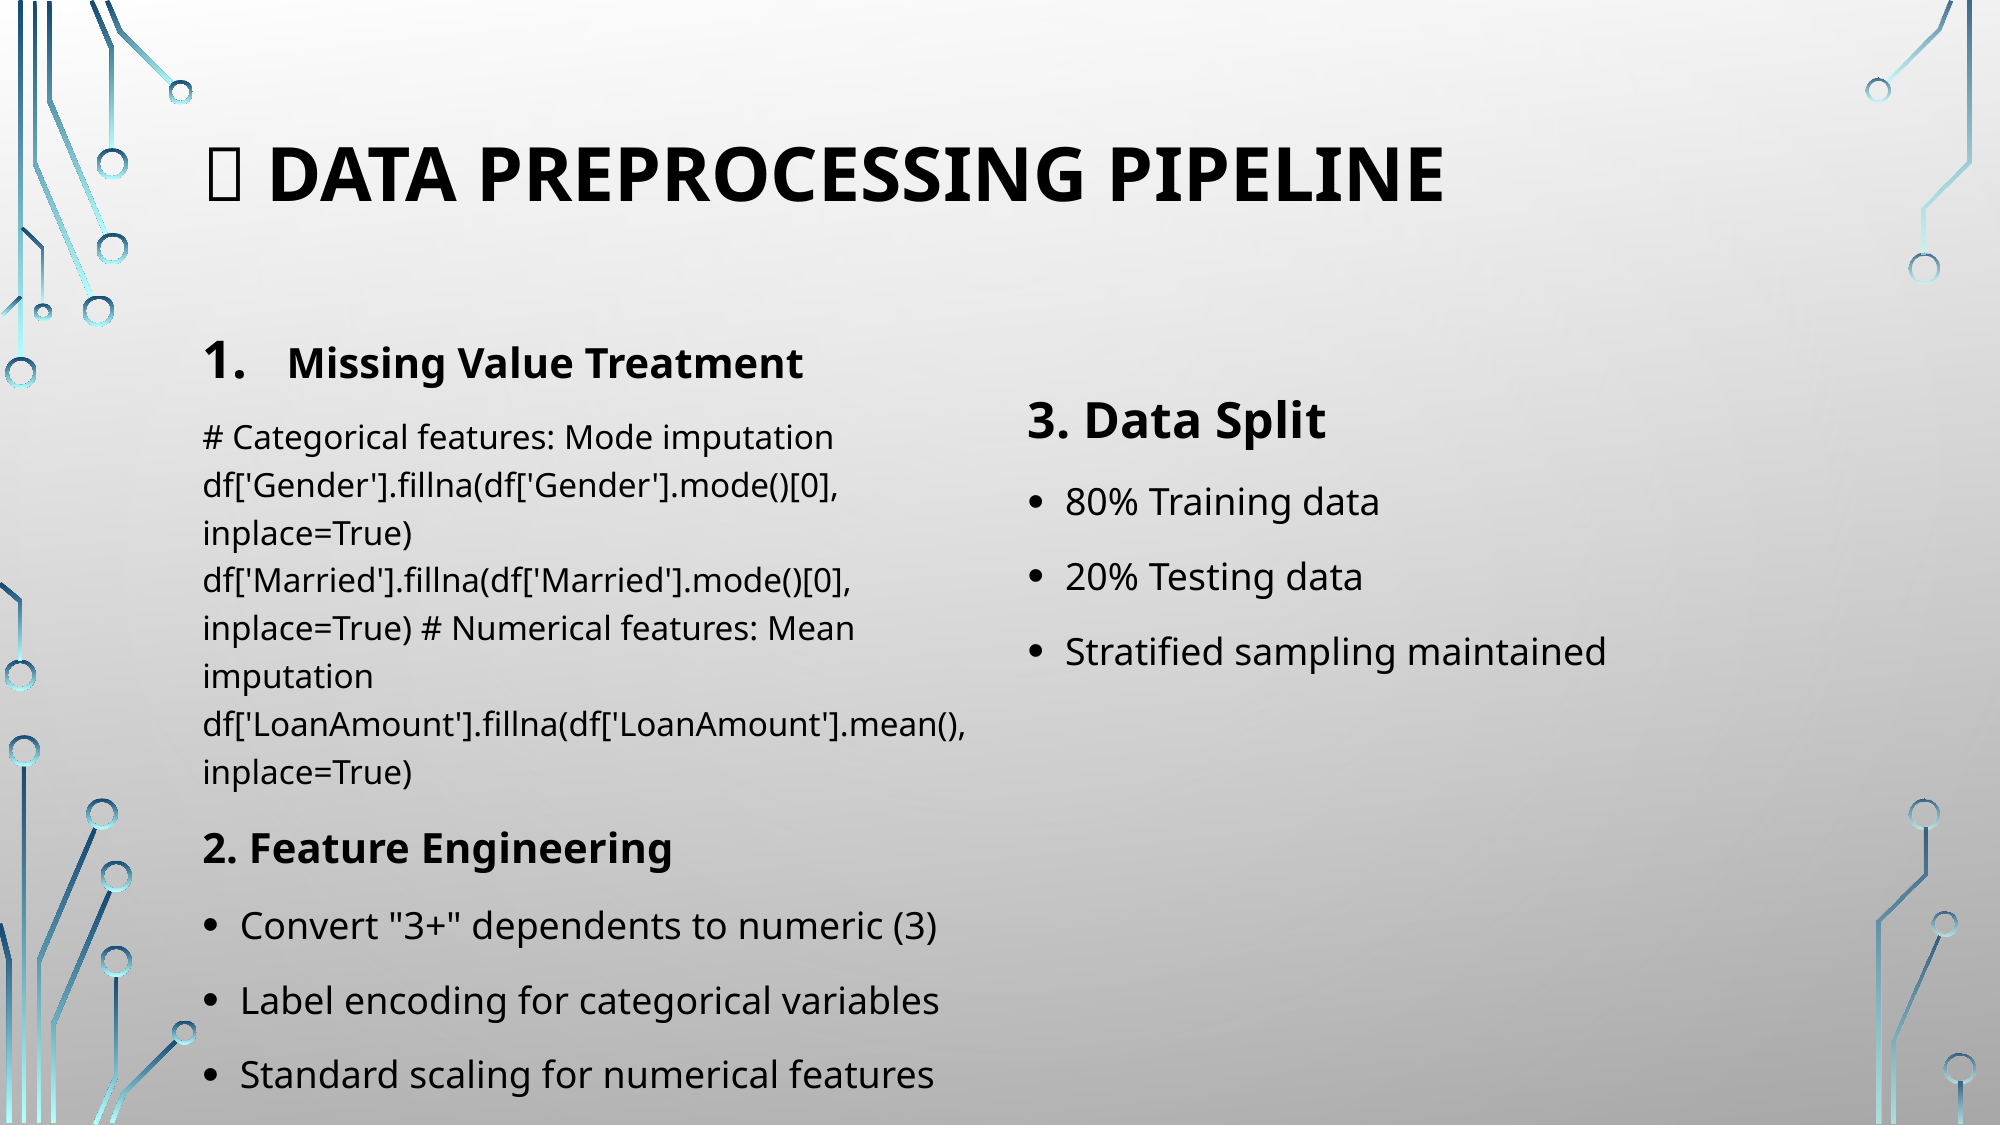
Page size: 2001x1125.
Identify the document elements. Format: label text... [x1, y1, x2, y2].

list 3. Data Split 80% Training data 20% Testing data Stratified sampling maintained [1012, 369, 1813, 950]
title 🔧 Data Preprocessing Pipeline [187, 101, 1813, 344]
list Missing Value Treatment # Categorical features: Mode imputation df['Gender'].fillna(df['Gender'].mode()[0], inplace=True) df['Married'].fillna(df['Married'].mode()[0], inplace=True) # Numerical features: Mean imputation df['LoanAmount'].fillna(df['LoanAmount'].mean(), inplace=True) 2. Feature Engineering Convert "3+" dependents to numeric (3) Label encoding for categorical variables Standard scaling for numerical features [187, 319, 988, 1060]
